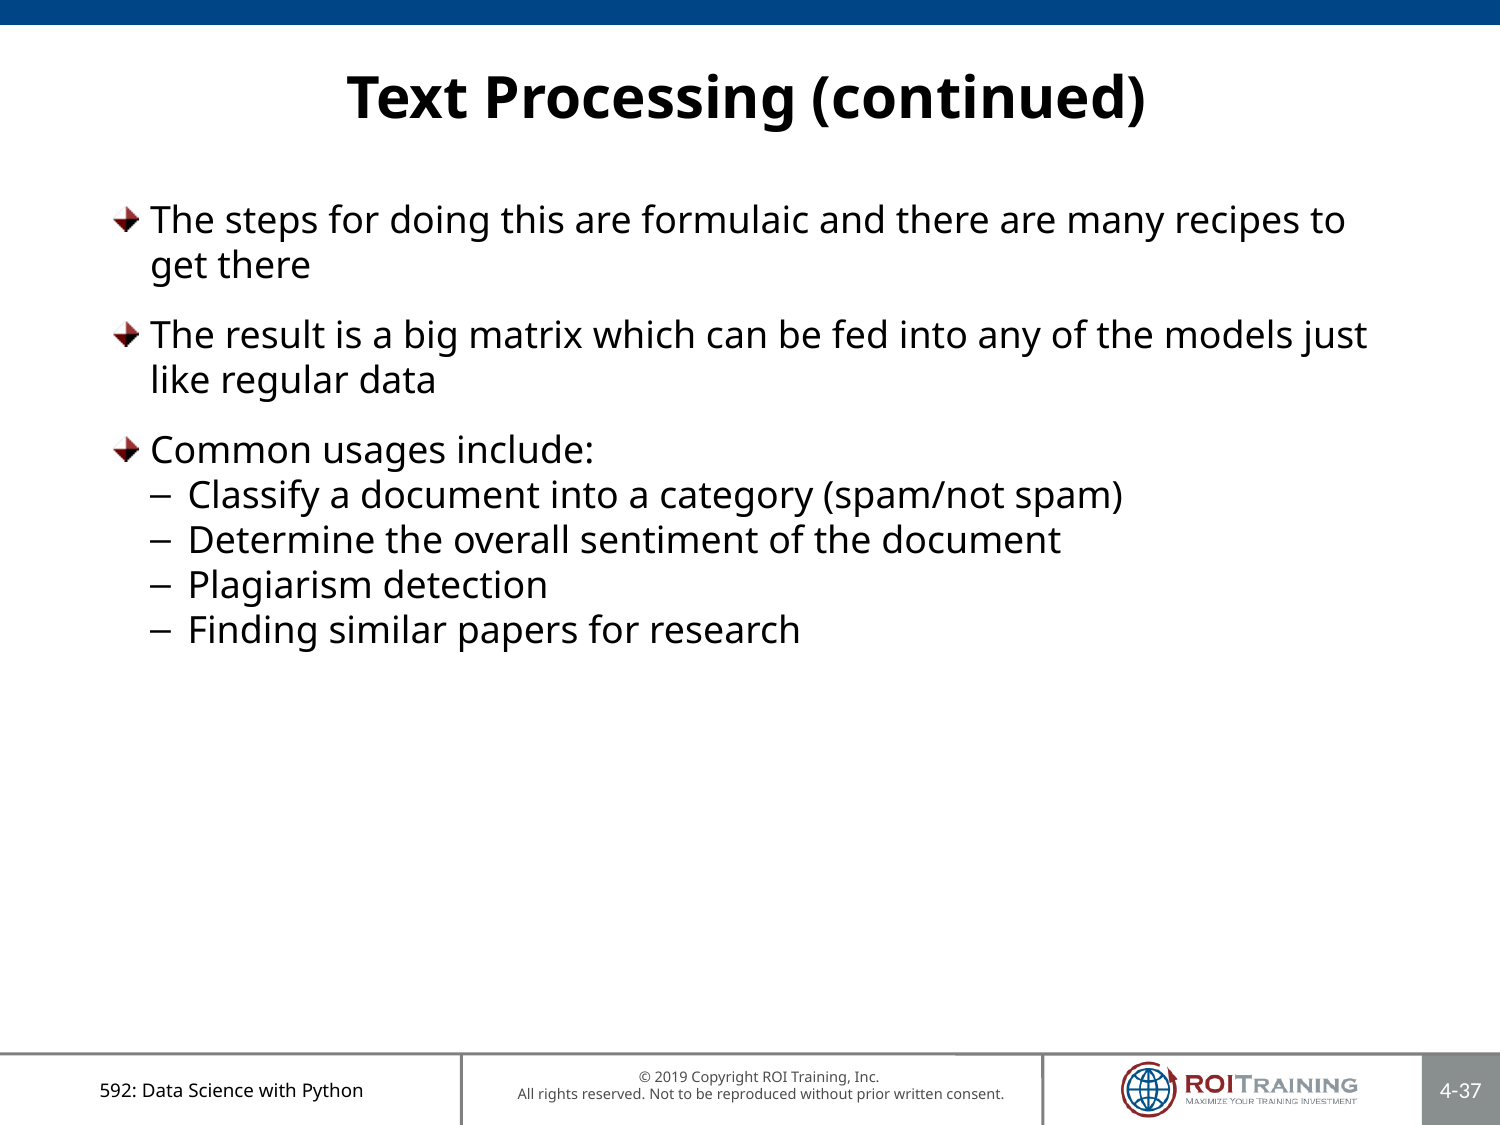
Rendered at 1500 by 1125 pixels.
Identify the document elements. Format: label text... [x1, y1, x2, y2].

title Text Processing (continued) [172, 43, 1322, 147]
picture [1113, 1060, 1362, 1118]
picture [112, 205, 139, 232]
list The steps for doing this are formulaic and there are many recipes to get there The result is a big matrix which can be fed into any of the models just like regular data Common usages include: Classify a document into a category (spam/not spam) Determine the overall sentiment of the document Plagiarism detection Finding similar papers for research [97, 188, 1413, 1020]
picture [112, 435, 139, 462]
picture [112, 320, 139, 347]
